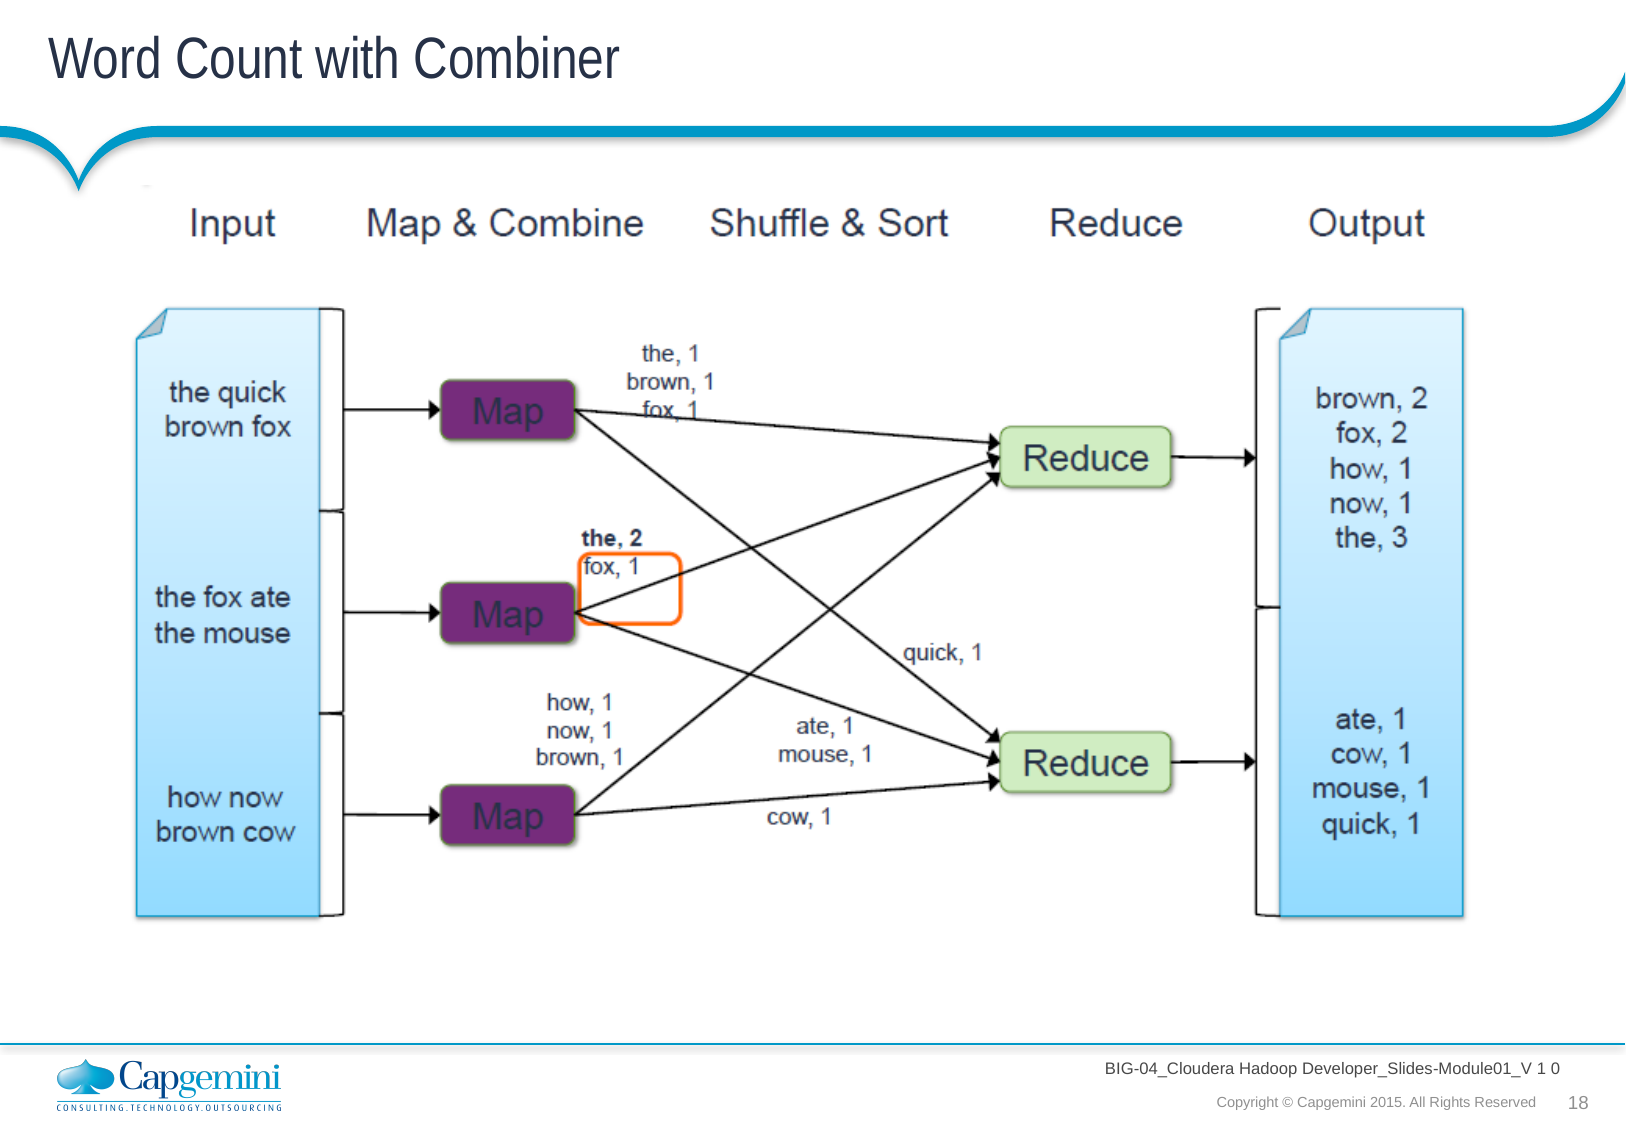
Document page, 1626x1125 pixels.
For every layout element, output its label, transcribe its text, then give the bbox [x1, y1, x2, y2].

picture [108, 185, 1517, 940]
picture [57, 1059, 281, 1111]
title Word Count with Combiner [0, 0, 1625, 132]
